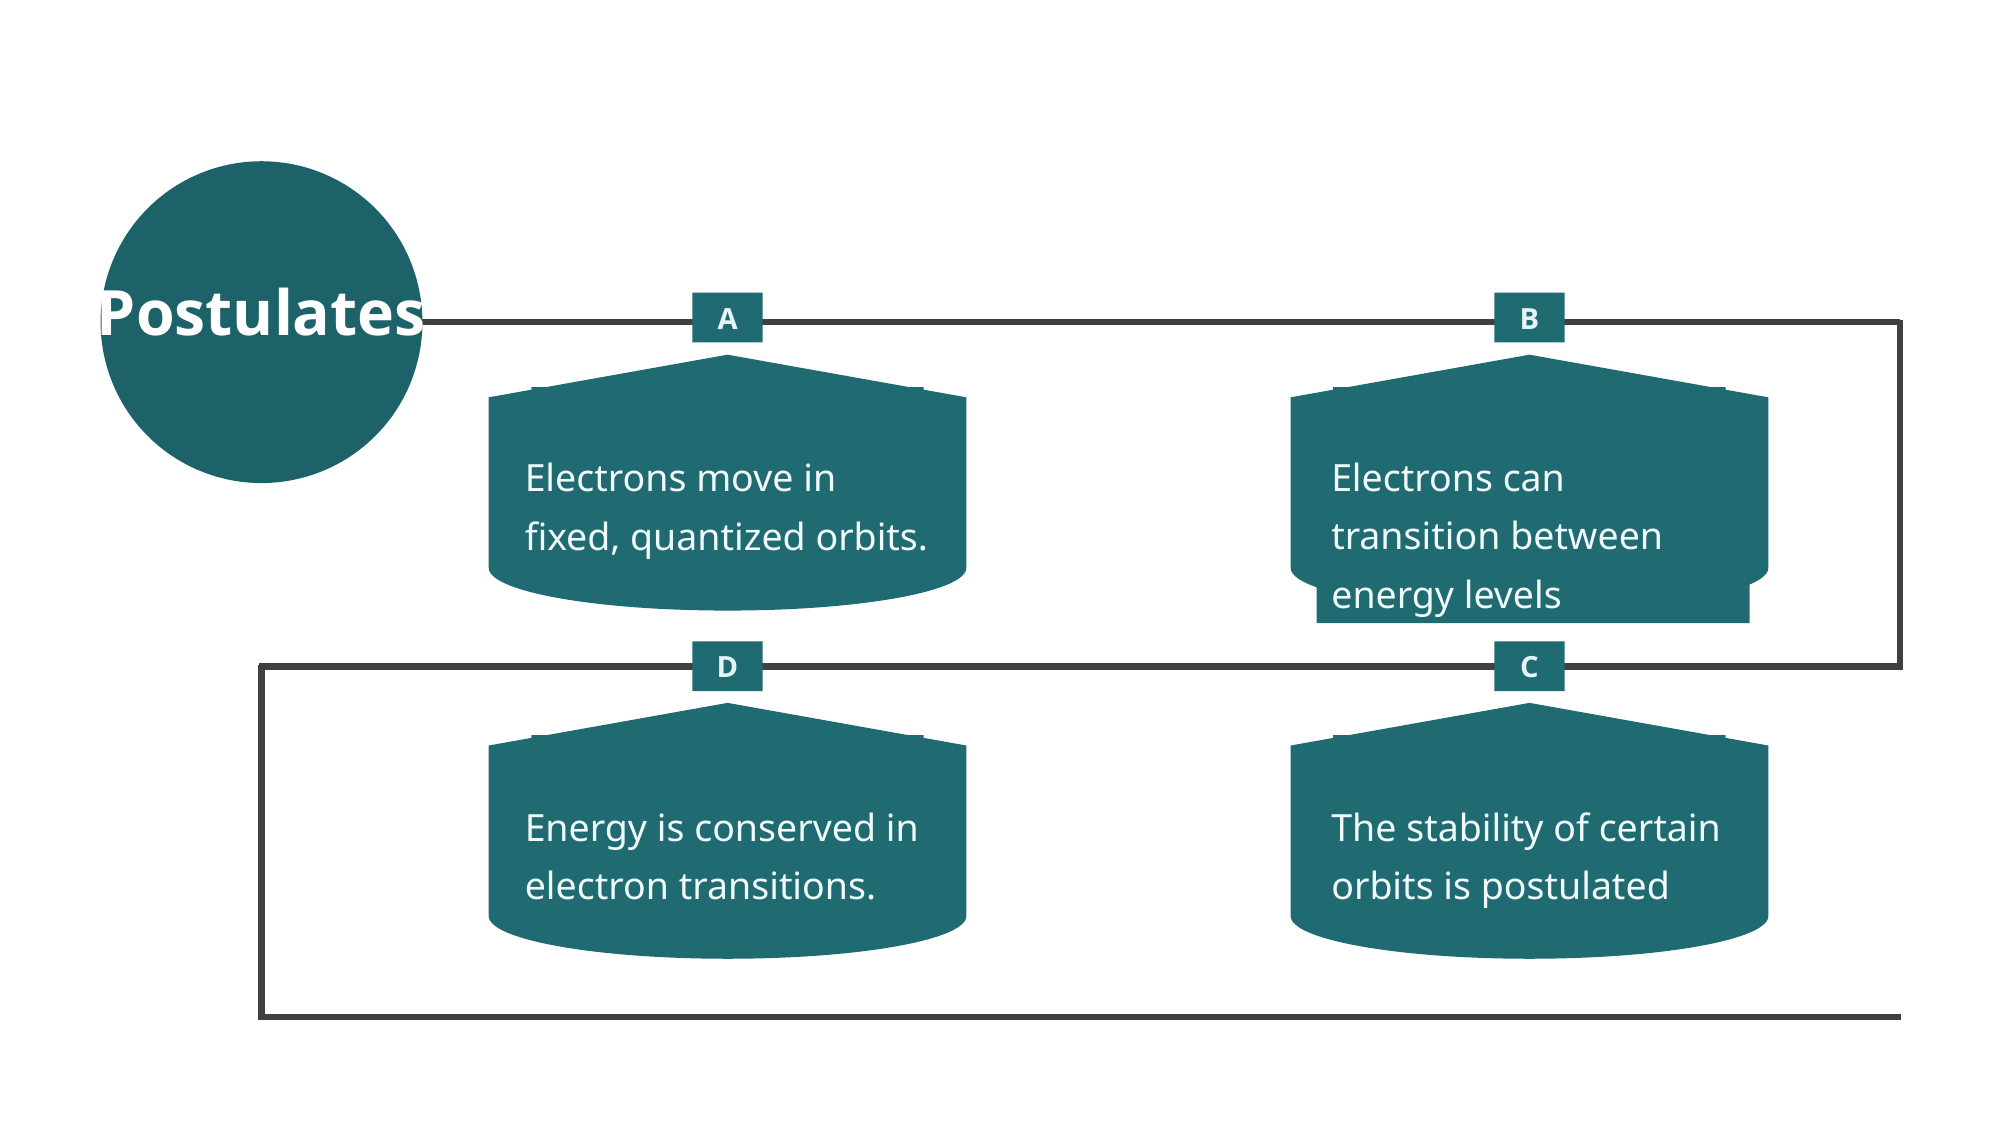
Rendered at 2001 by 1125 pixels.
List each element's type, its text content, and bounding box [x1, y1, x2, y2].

text_box [486, 392, 969, 613]
text_box [1347, 700, 1712, 733]
text_box [486, 740, 969, 962]
text_box [1346, 352, 1713, 385]
text_box [105, 158, 418, 274]
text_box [1316, 735, 1750, 917]
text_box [509, 735, 946, 917]
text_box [1316, 386, 1750, 626]
text_box [545, 700, 910, 733]
text_box [1754, 392, 1771, 585]
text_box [692, 292, 763, 344]
text_box [1288, 739, 1771, 962]
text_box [692, 641, 763, 693]
text_box [1288, 391, 1311, 588]
text_box [102, 357, 421, 486]
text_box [1494, 641, 1565, 693]
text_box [509, 386, 946, 567]
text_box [1494, 292, 1565, 344]
text_box Postulates [79, 274, 444, 357]
text_box [544, 352, 911, 385]
